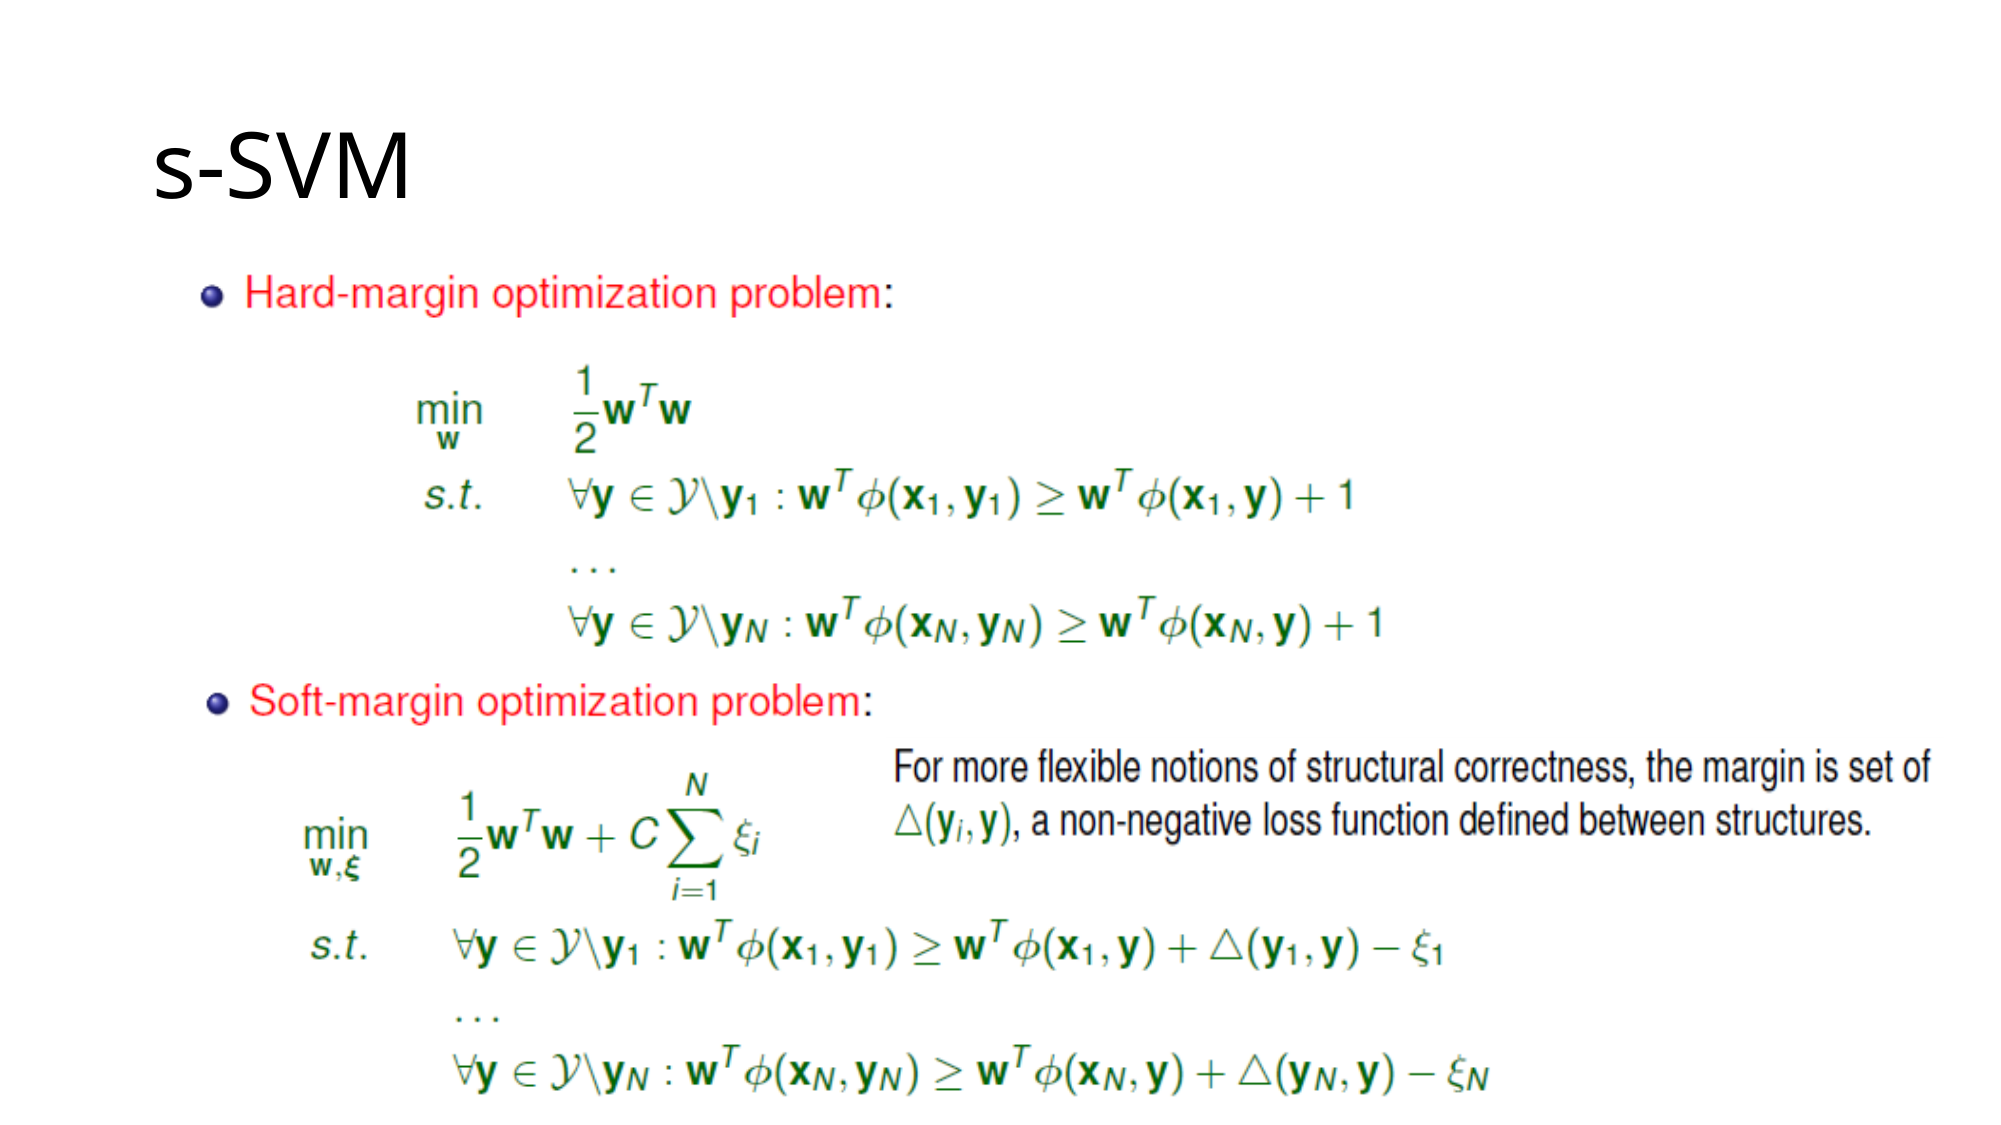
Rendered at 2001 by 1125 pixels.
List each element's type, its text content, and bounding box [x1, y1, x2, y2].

picture [194, 663, 1944, 1125]
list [188, 258, 1414, 670]
title s-SVM [137, 59, 1863, 278]
